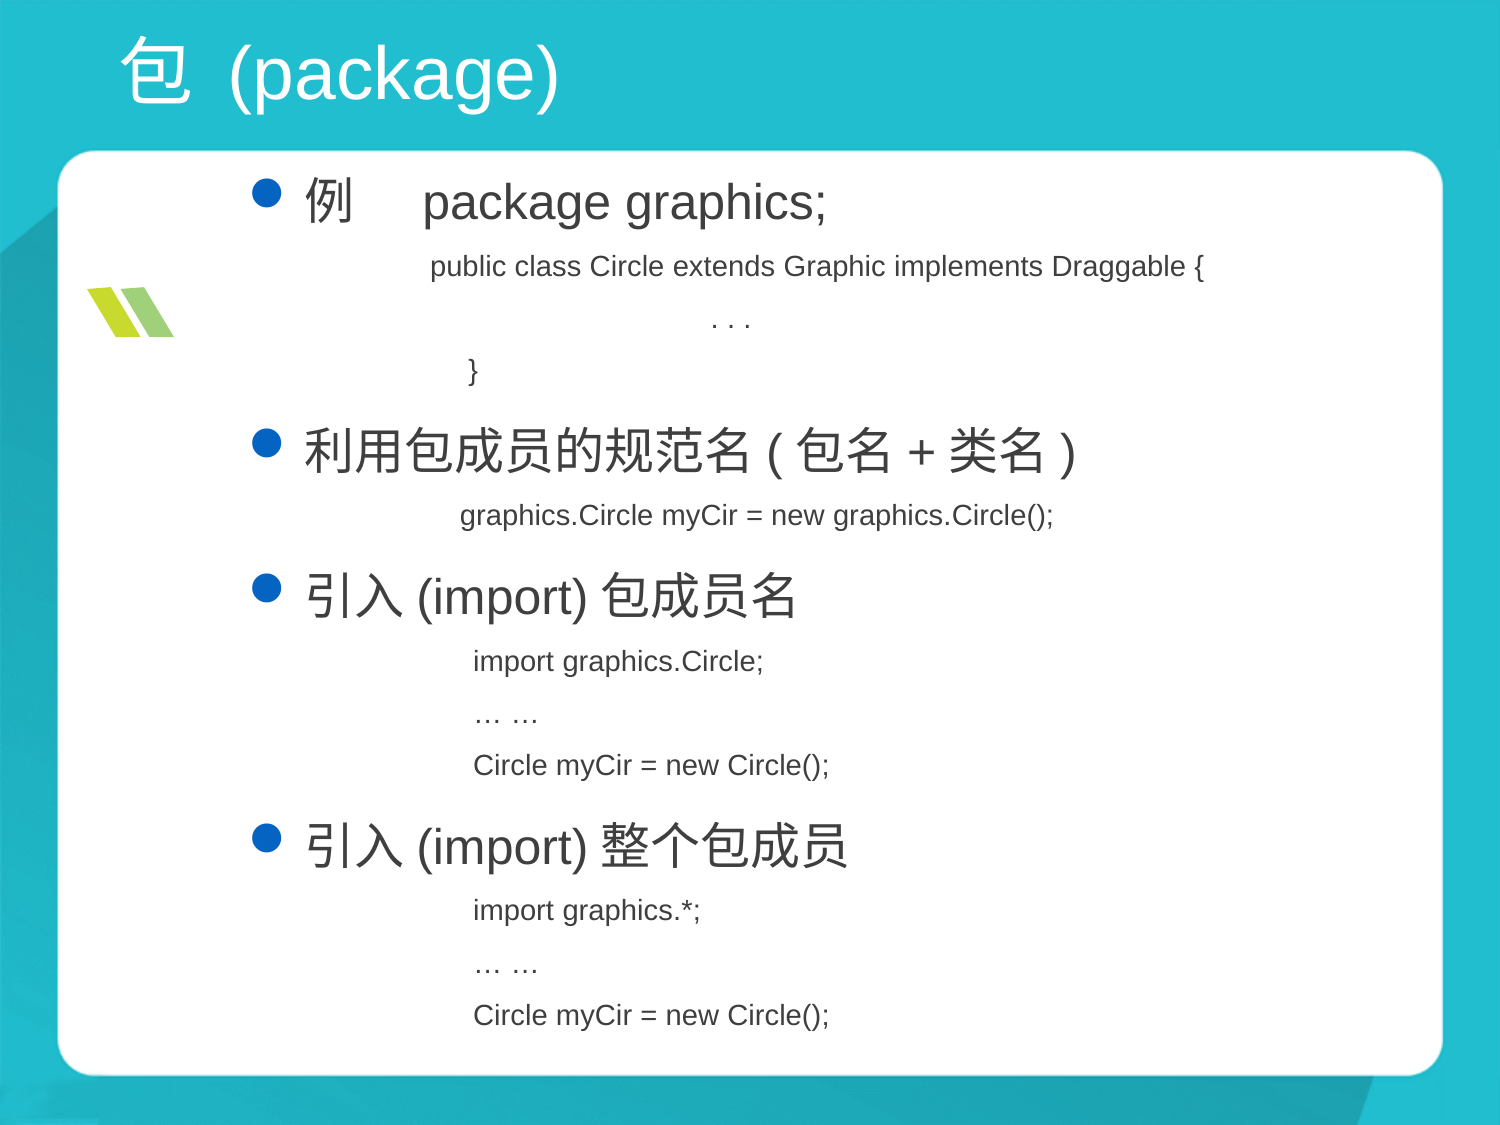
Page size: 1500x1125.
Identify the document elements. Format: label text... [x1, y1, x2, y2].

slide_number [1059, 1074, 1397, 1124]
title 包 (package) [103, 0, 1397, 150]
list 例 package graphics; public class Circle extends Graphic implements Draggable { . . . } 利用包成员的规范名(包名+类名) graphics.Circle myCir = new graphics.Circle(); 引入(import)包成员名 import graphics.Circle; … … Circle myCir = new Circle(); 引入(import)整个包成员 import graphics.*; … … Circle myCir = new Circle(); [233, 149, 1397, 1024]
text_box [85, 286, 143, 339]
text_box [118, 286, 176, 339]
picture [0, 0, 1500, 1125]
